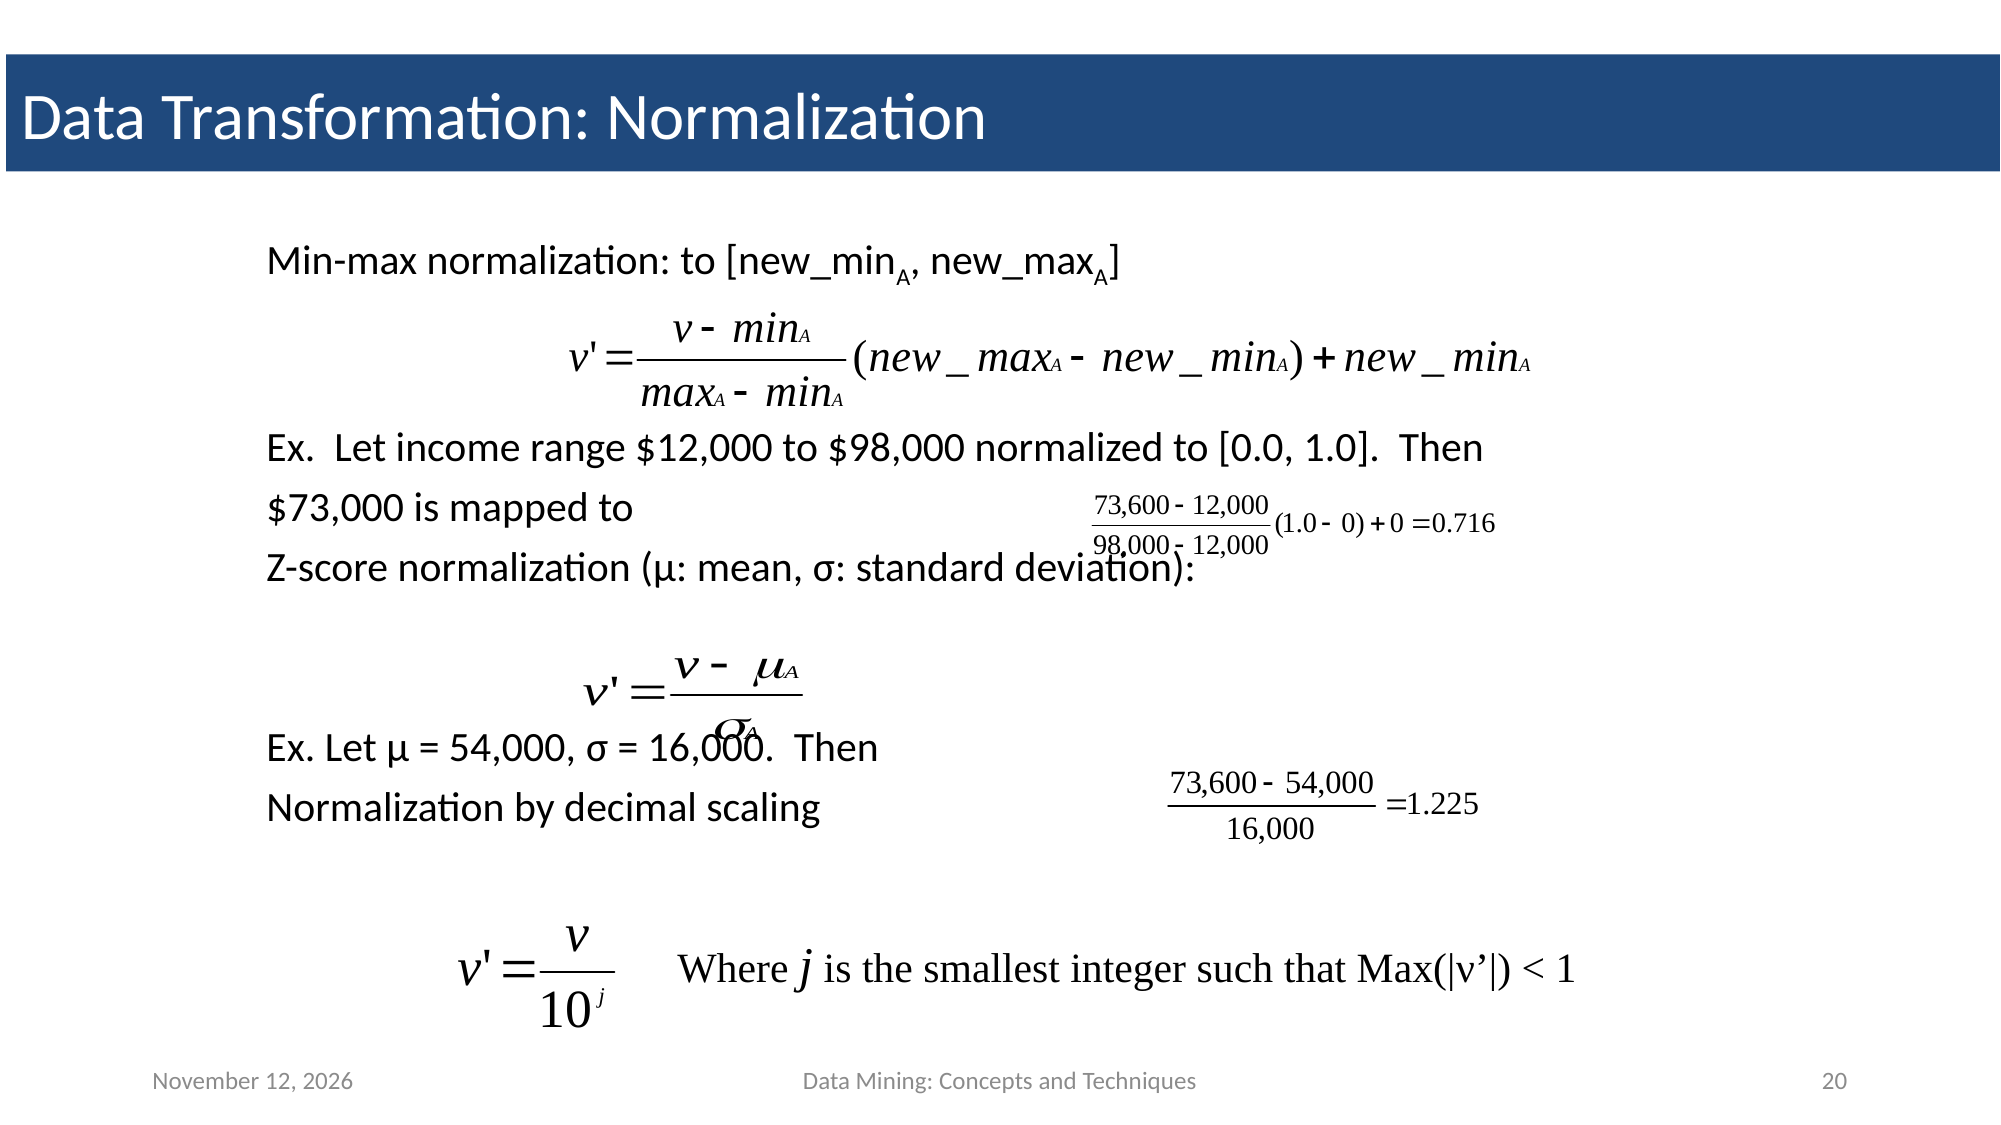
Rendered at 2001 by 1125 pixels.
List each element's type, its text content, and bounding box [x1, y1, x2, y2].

slide_number 20 [1412, 1042, 1863, 1103]
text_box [574, 637, 813, 749]
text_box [449, 899, 625, 1040]
list Min-max normalization: to [new_minA, new_maxA] Ex. Let income range $12,000 to $98,000 normalized to [0.0, 1.0]. Then $73,000 is mapped to Z-score normalization (μ: mean, σ: standard deviation): Ex. Let μ = 54,000, σ = 16,000. Then Normalization by decimal scaling [251, 214, 1614, 1040]
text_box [990, 544, 1010, 580]
text_box Data Transformation: Normalization [6, 54, 2000, 172]
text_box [562, 299, 1538, 417]
footer Data Mining: Concepts and Techniques [662, 1042, 1338, 1103]
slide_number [137, 1042, 588, 1103]
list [1162, 762, 1483, 853]
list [1087, 487, 1500, 566]
text_box Where j is the smallest integer such that Max(|ν’|) < 1 [662, 924, 1668, 1000]
